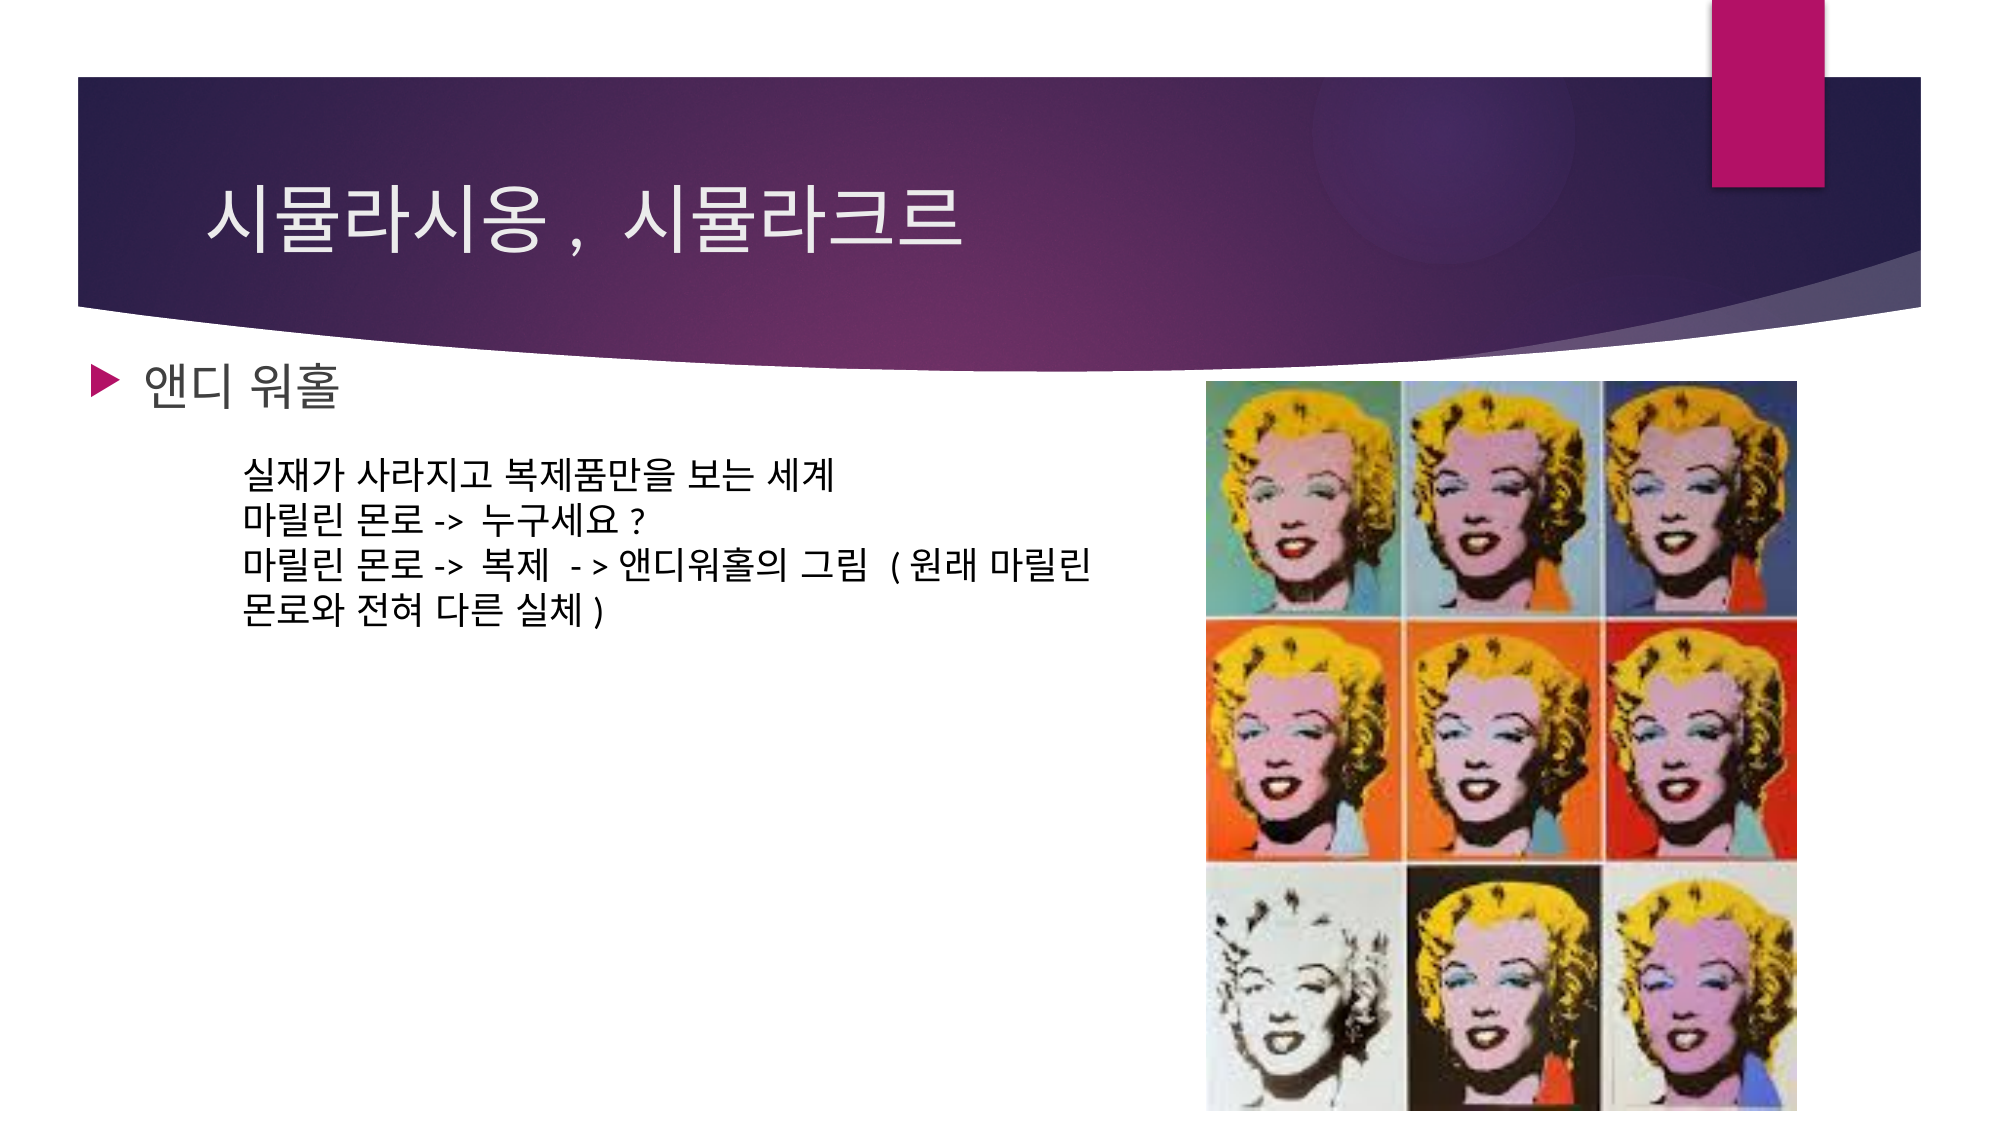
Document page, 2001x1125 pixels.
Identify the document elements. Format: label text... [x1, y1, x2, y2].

text_box 실재가 사라지고 복제품만을 보는 세계 마릴린 몬로-> 누구세요? 마릴린 몬로-> 복제 - >앤디워홀의 그림 (원래 마릴린 몬로와 전혀 다른 실체) [227, 444, 1165, 640]
picture [1206, 381, 1797, 1112]
title 시뮬라시옹, 시뮬라크르 [189, 159, 1627, 276]
list 앤디 워홀 [72, 347, 403, 445]
